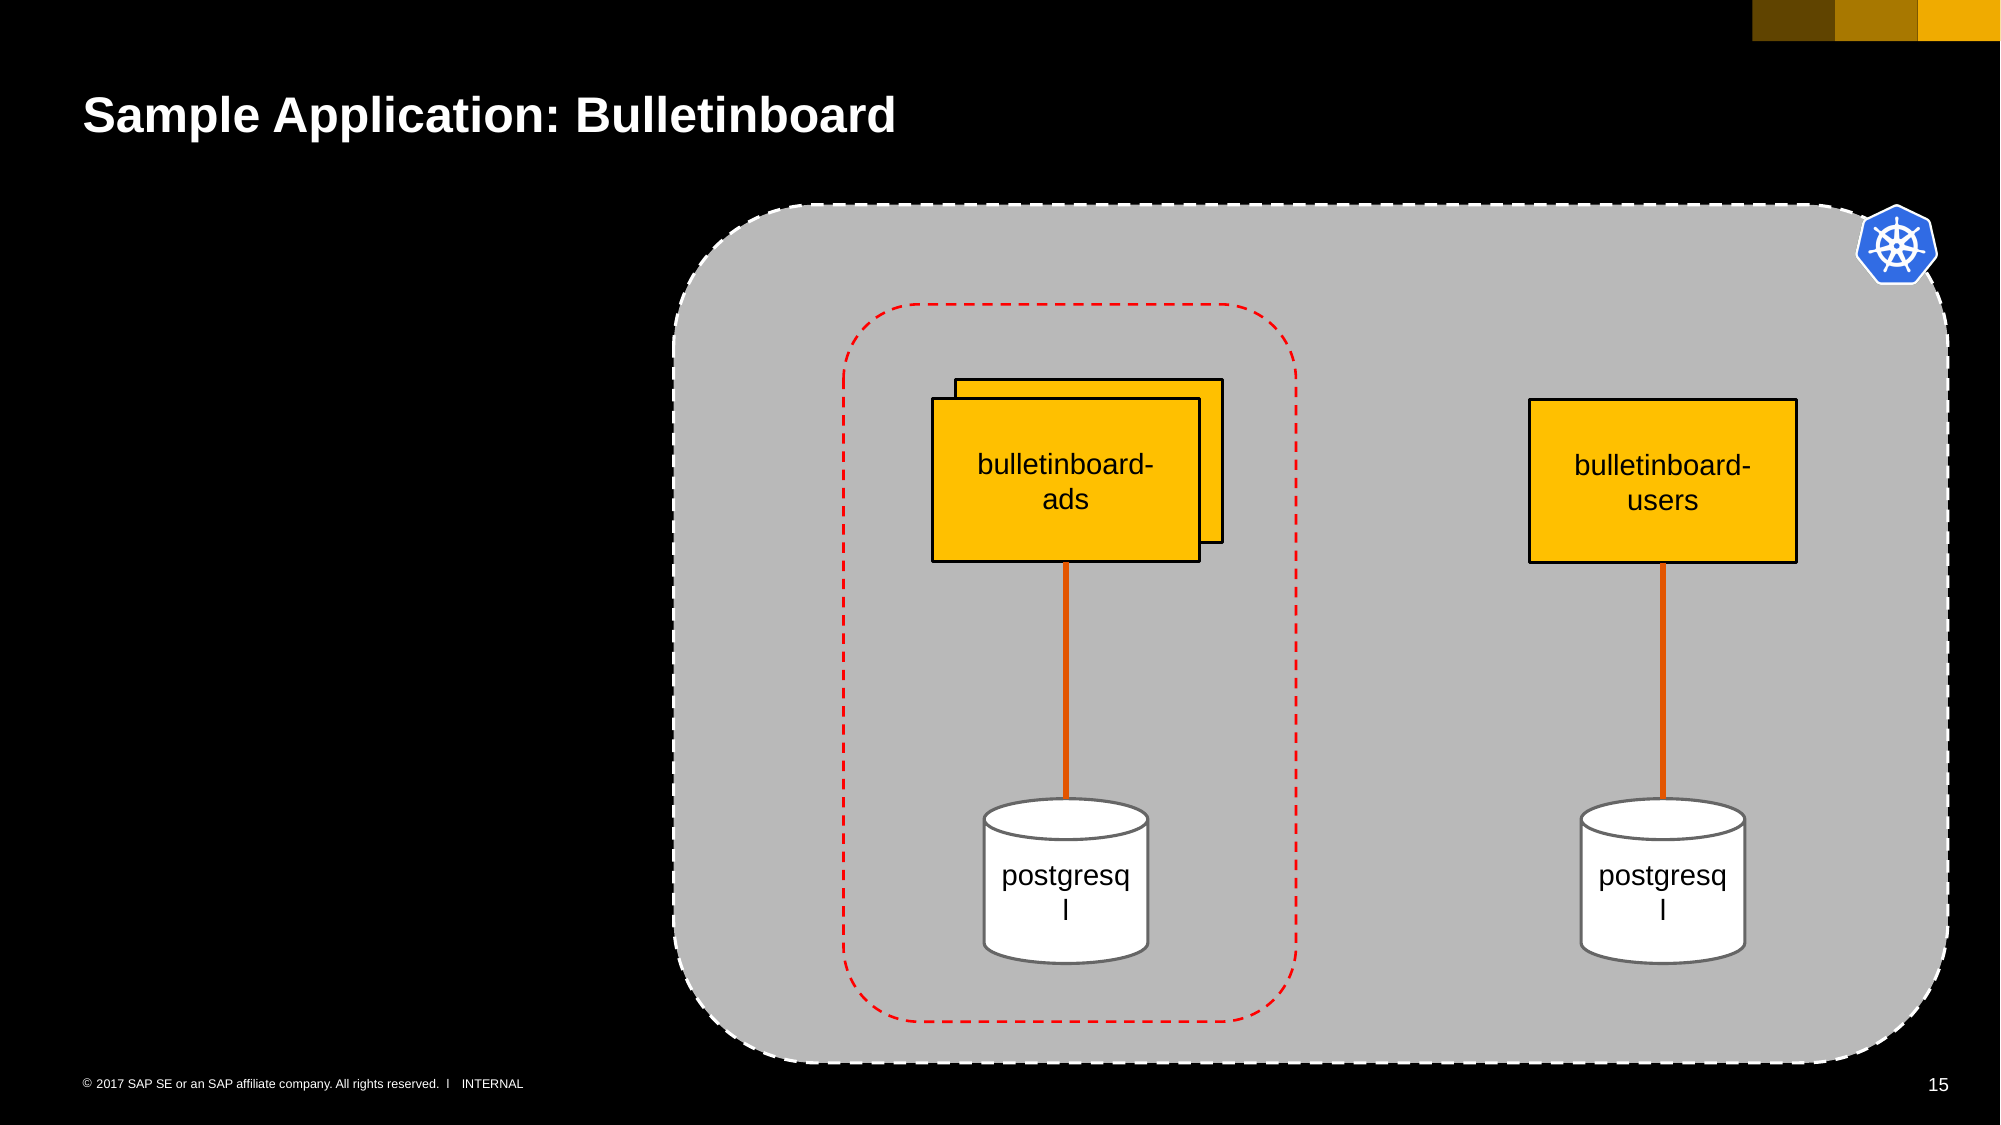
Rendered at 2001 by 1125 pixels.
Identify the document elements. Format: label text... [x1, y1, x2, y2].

picture [1855, 204, 1939, 286]
text_box postgresql [1579, 797, 1747, 966]
text_box [672, 203, 1950, 1065]
text_box bulletinboard-users [1528, 398, 1798, 564]
title Sample Application: Bulletinboard [82, 82, 1918, 144]
text_box [843, 304, 1297, 1022]
